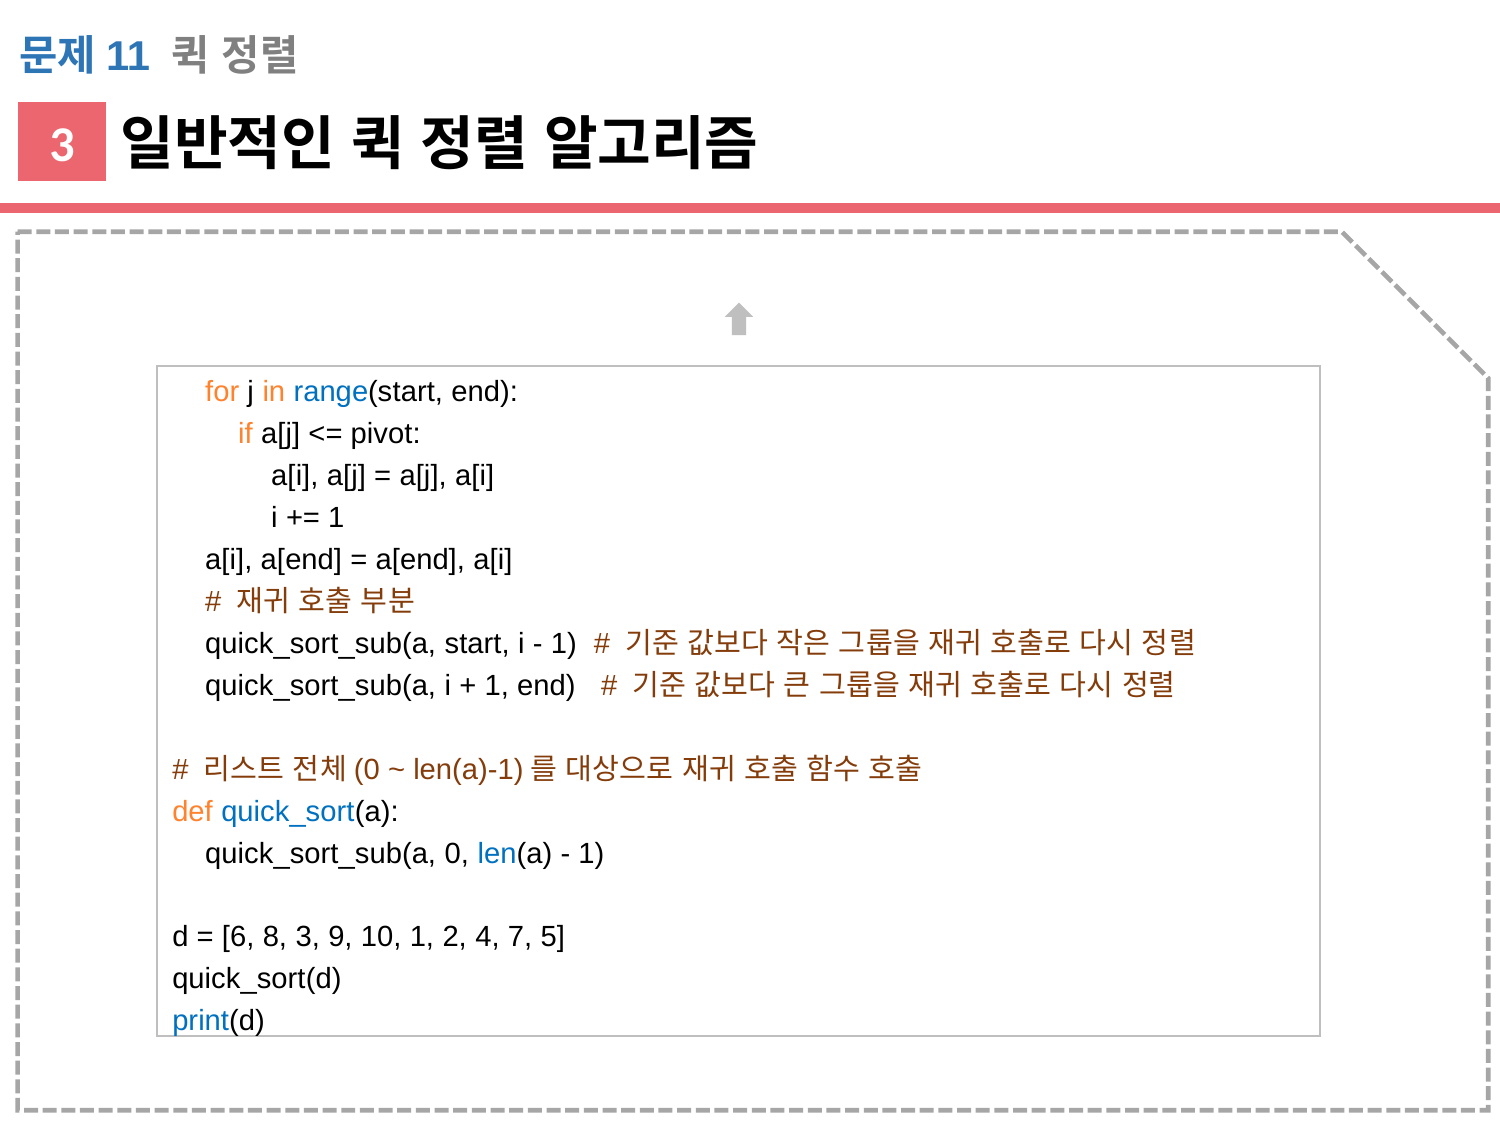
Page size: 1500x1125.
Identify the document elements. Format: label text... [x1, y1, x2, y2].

text_box [16, 230, 1490, 1112]
text_box 문제11 퀵 정렬 [4, 21, 1422, 86]
text_box 3 [17, 101, 106, 182]
text_box for j in range(start, end): if a[j] <= pivot: a[i], a[j] = a[j], a[i] i += 1 a[i], a[end] = a[end], a[i] # 재귀 호출 부분 quick_sort_sub(a, start, i - 1) # 기준 값보다 작은 그룹을 재귀 호출로 다시 정렬 quick_sort_sub(a, i + 1, end) # 기준 값보다 큰 그룹을 재귀 호출로 다시 정렬 # 리스트 전체(0 ~ len(a)-1)를 대상으로 재귀 호출 함수 호출 def quick_sort(a): quick_sort_sub(a, 0, len(a) - 1) d = [6, 8, 3, 9, 10, 1, 2, 4, 7, 5] quick_sort(d) print(d) [156, 365, 1321, 1037]
text_box [722, 301, 756, 337]
text_box 일반적인 퀵 정렬 알고리즘 [106, 98, 1489, 184]
